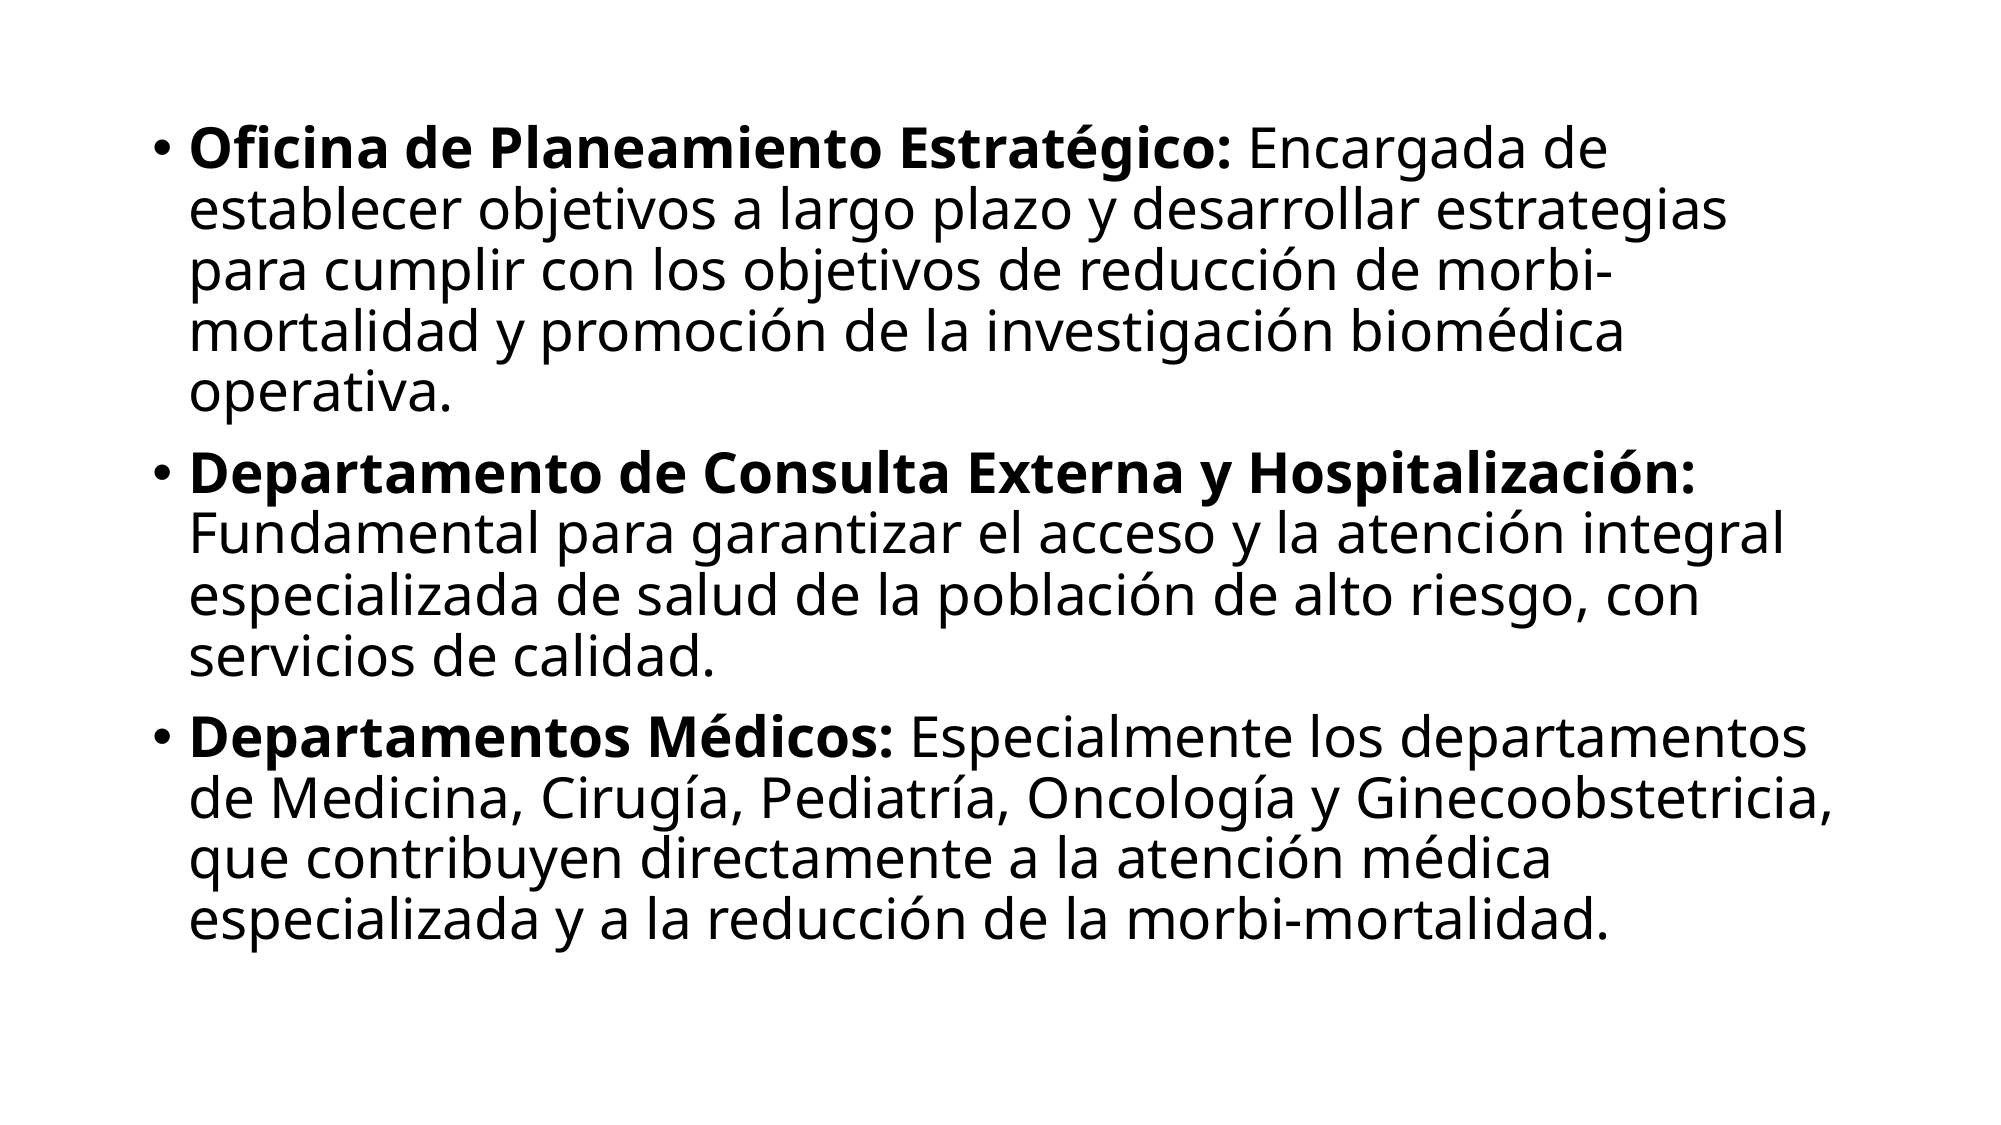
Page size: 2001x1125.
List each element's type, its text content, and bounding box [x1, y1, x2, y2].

list Oficina de Planeamiento Estratégico: Encargada de establecer objetivos a largo plazo y desarrollar estrategias para cumplir con los objetivos de reducción de morbi-mortalidad y promoción de la investigación biomédica operativa. Departamento de Consulta Externa y Hospitalización: Fundamental para garantizar el acceso y la atención integral especializada de salud de la población de alto riesgo, con servicios de calidad. Departamentos Médicos: Especialmente los departamentos de Medicina, Cirugía, Pediatría, Oncología y Ginecoobstetricia, que contribuyen directamente a la atención médica especializada y a la reducción de la morbi-mortalidad. [137, 111, 1863, 1014]
